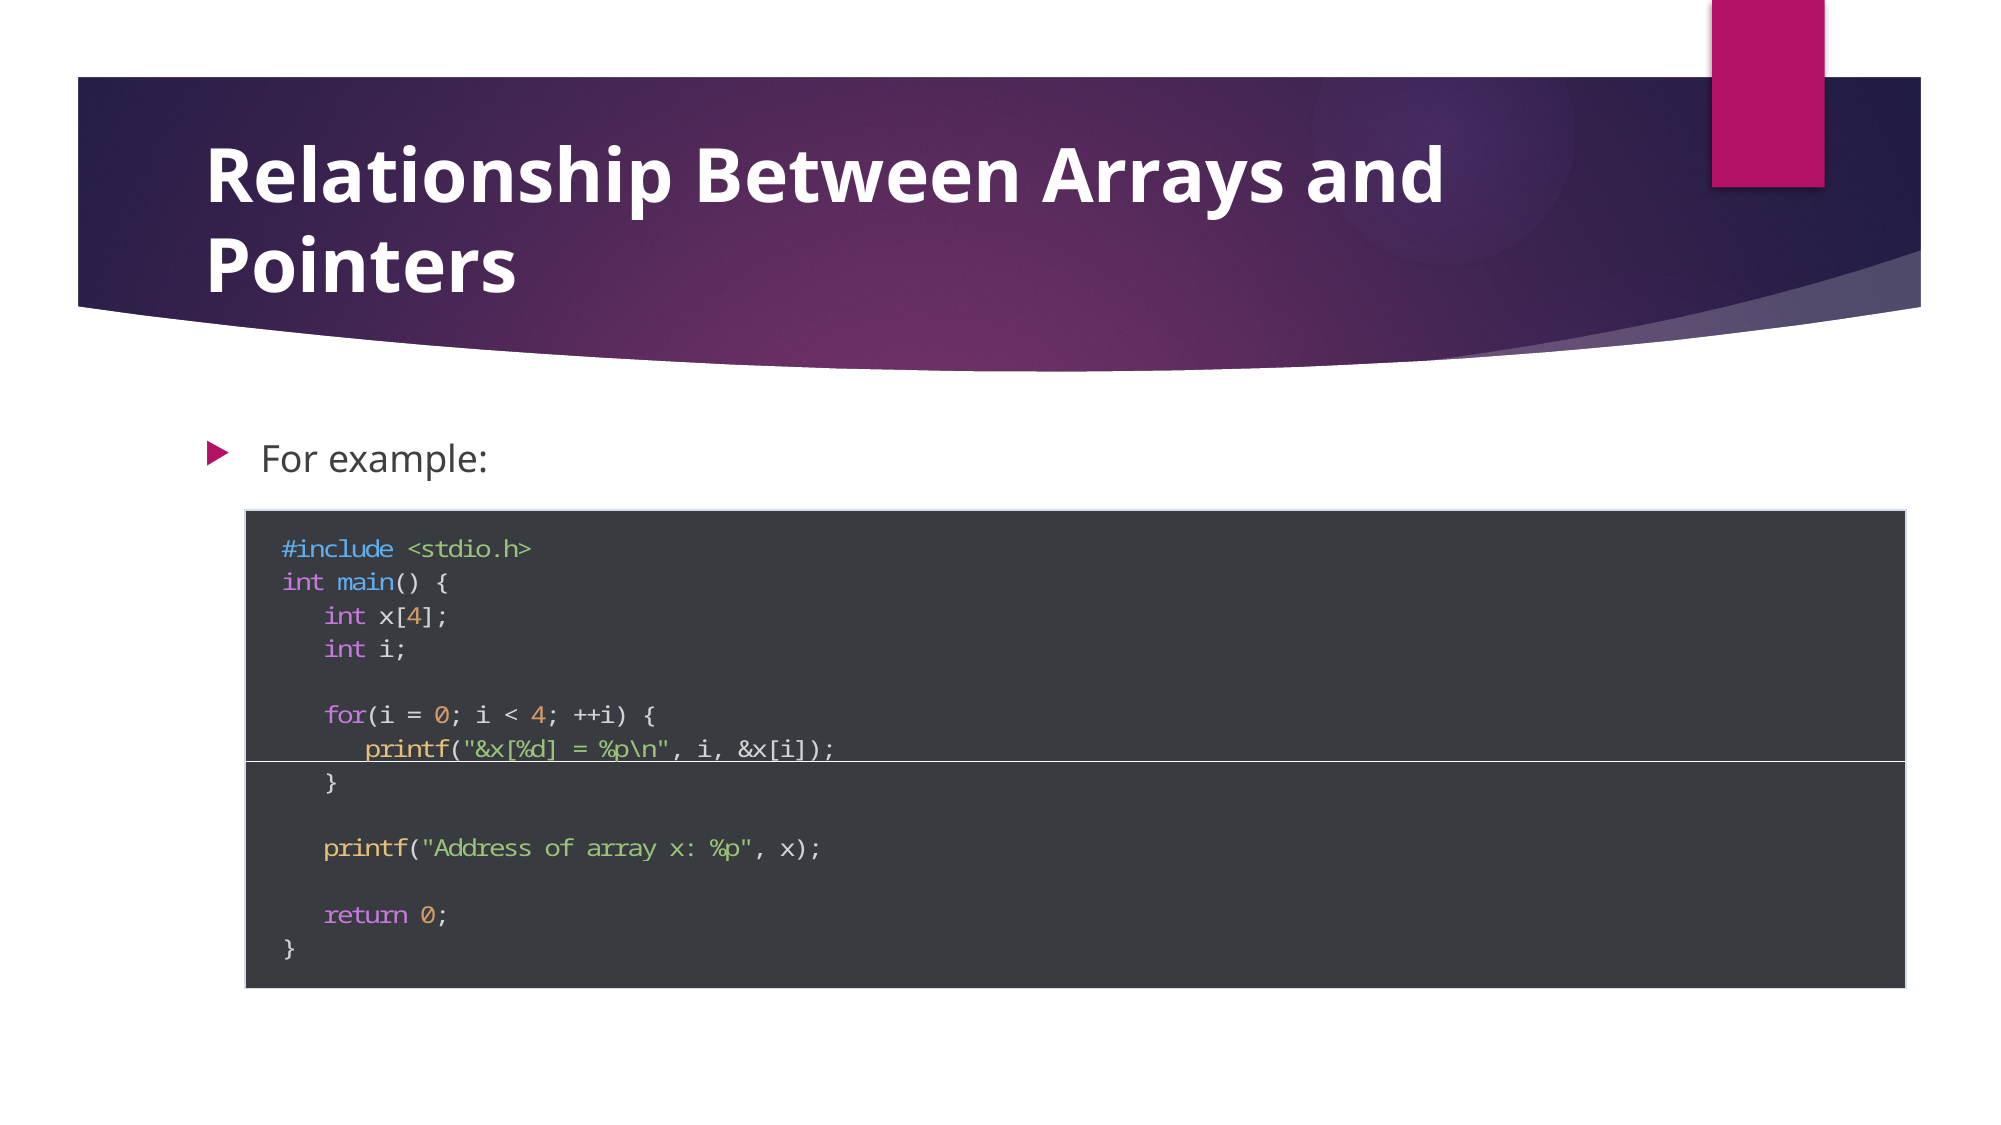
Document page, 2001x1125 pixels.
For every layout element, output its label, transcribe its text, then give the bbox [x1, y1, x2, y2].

title Relationship Between Arrays and Pointers [189, 159, 1627, 276]
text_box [243, 500, 1908, 1040]
list For example: [189, 427, 1638, 988]
